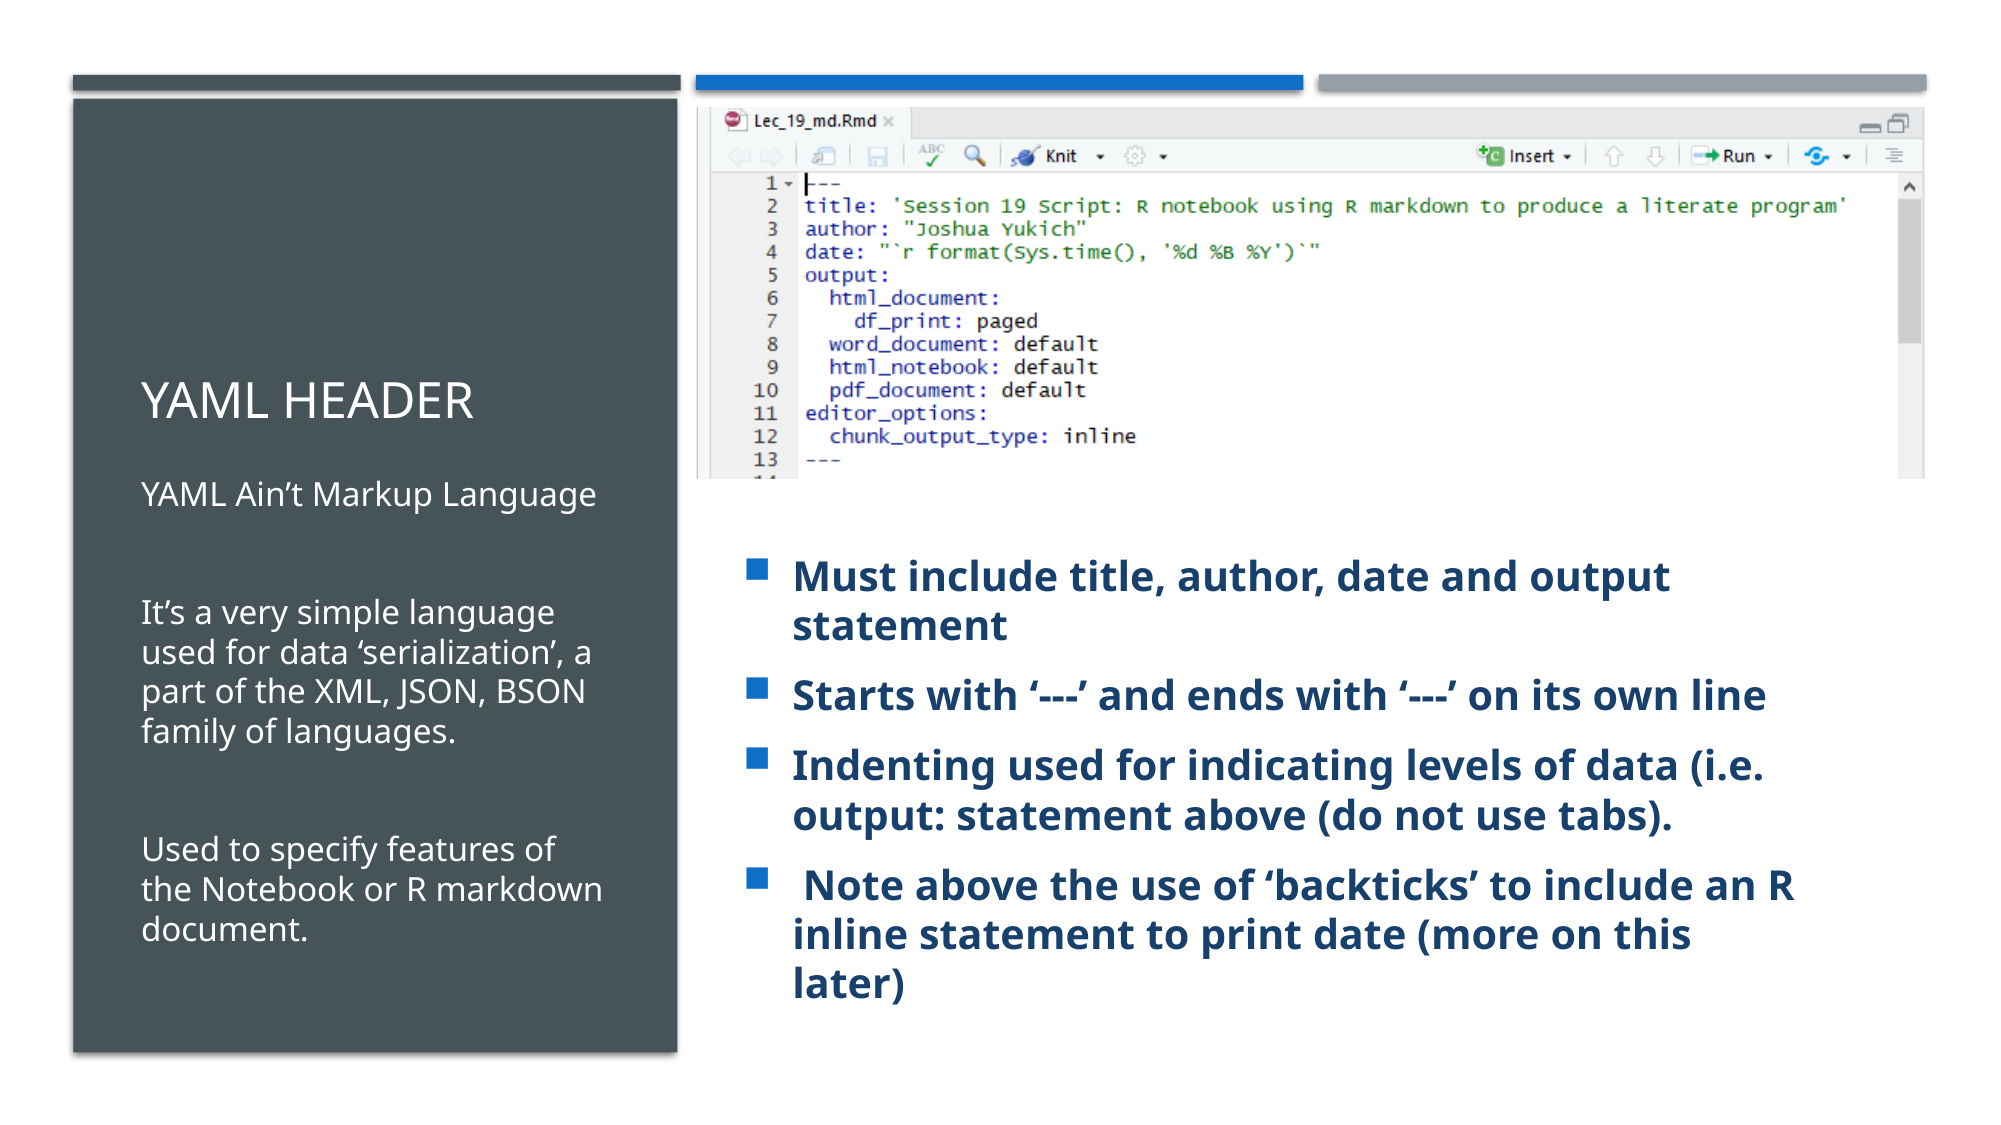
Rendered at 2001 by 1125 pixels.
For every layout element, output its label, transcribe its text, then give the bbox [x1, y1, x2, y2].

picture [696, 107, 1926, 479]
list YAML Ain’t Markup Language It’s a very simple language used for data ‘serialization’, a part of the XML, JSON, BSON family of languages. Used to specify features of the Notebook or R markdown document. [125, 465, 624, 958]
list Must include title, author, date and output statement Starts with ‘---’ and ends with ‘---’ on its own line Indenting used for indicating levels of data (i.e. output: statement above (do not use tabs). Note above the use of ‘backticks’ to include an R inline statement to print date (more on this later) [727, 542, 1819, 1018]
title YAML Header [125, 153, 624, 436]
